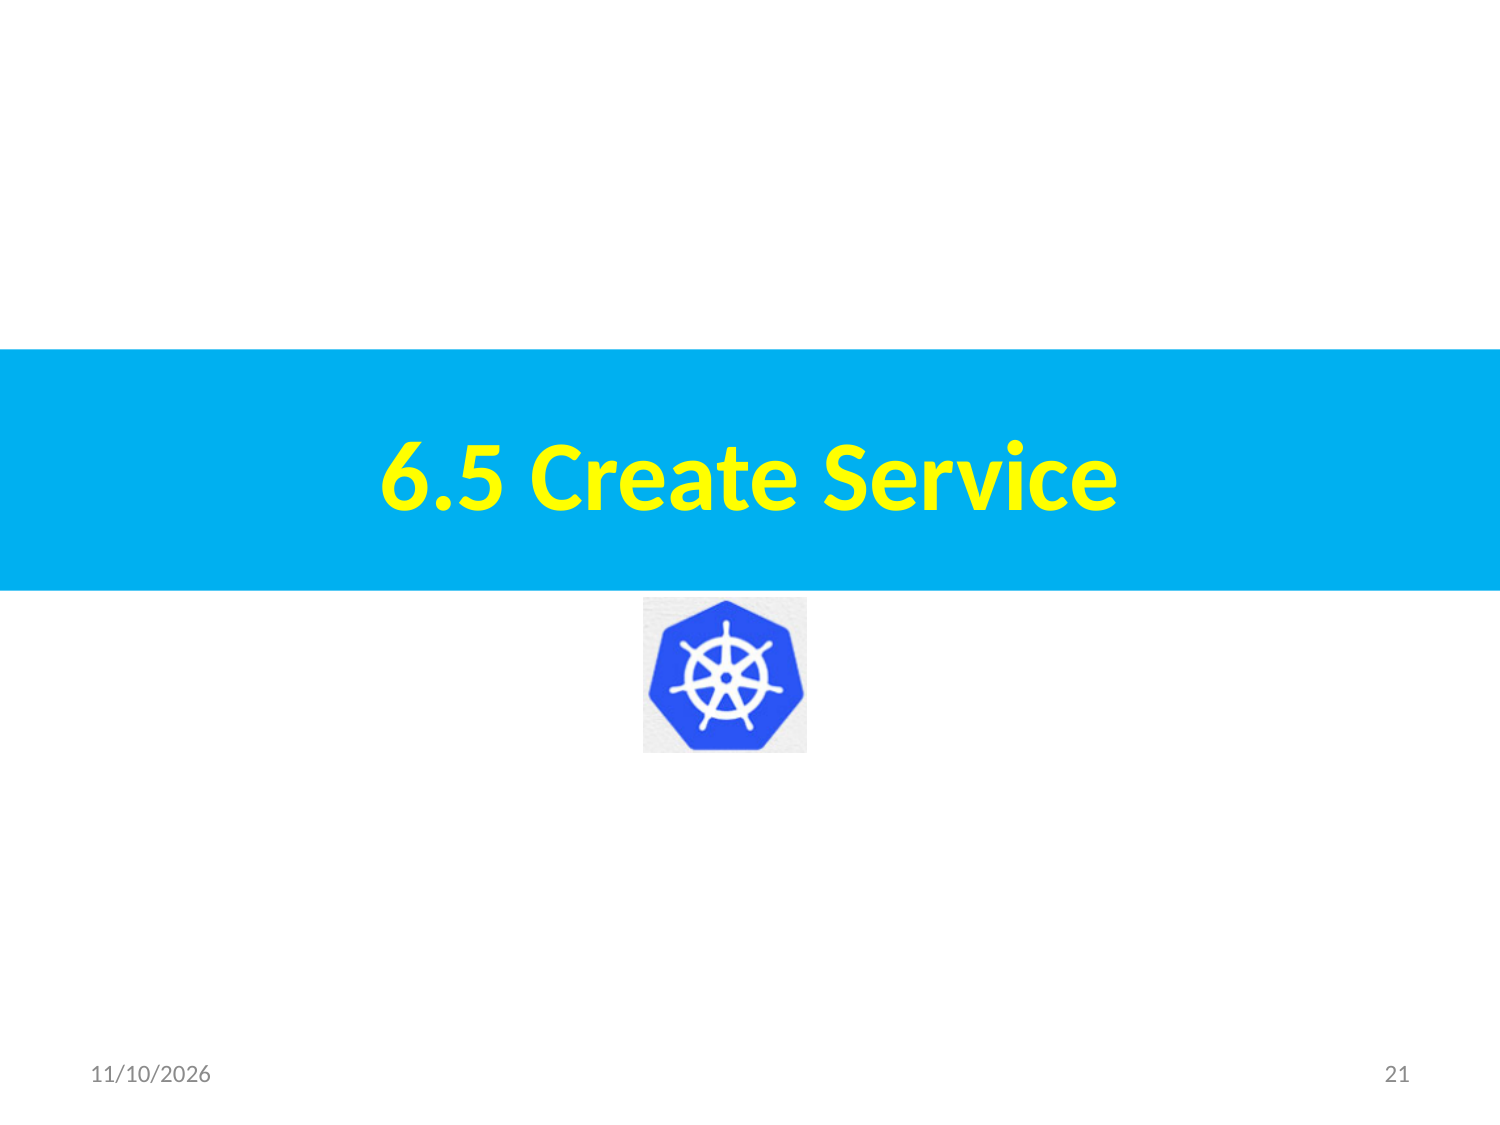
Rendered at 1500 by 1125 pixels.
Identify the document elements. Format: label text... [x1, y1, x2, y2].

title 6.5 Create Service [0, 349, 1500, 591]
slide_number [75, 1042, 425, 1103]
picture [643, 596, 807, 753]
slide_number 21 [1074, 1042, 1425, 1103]
